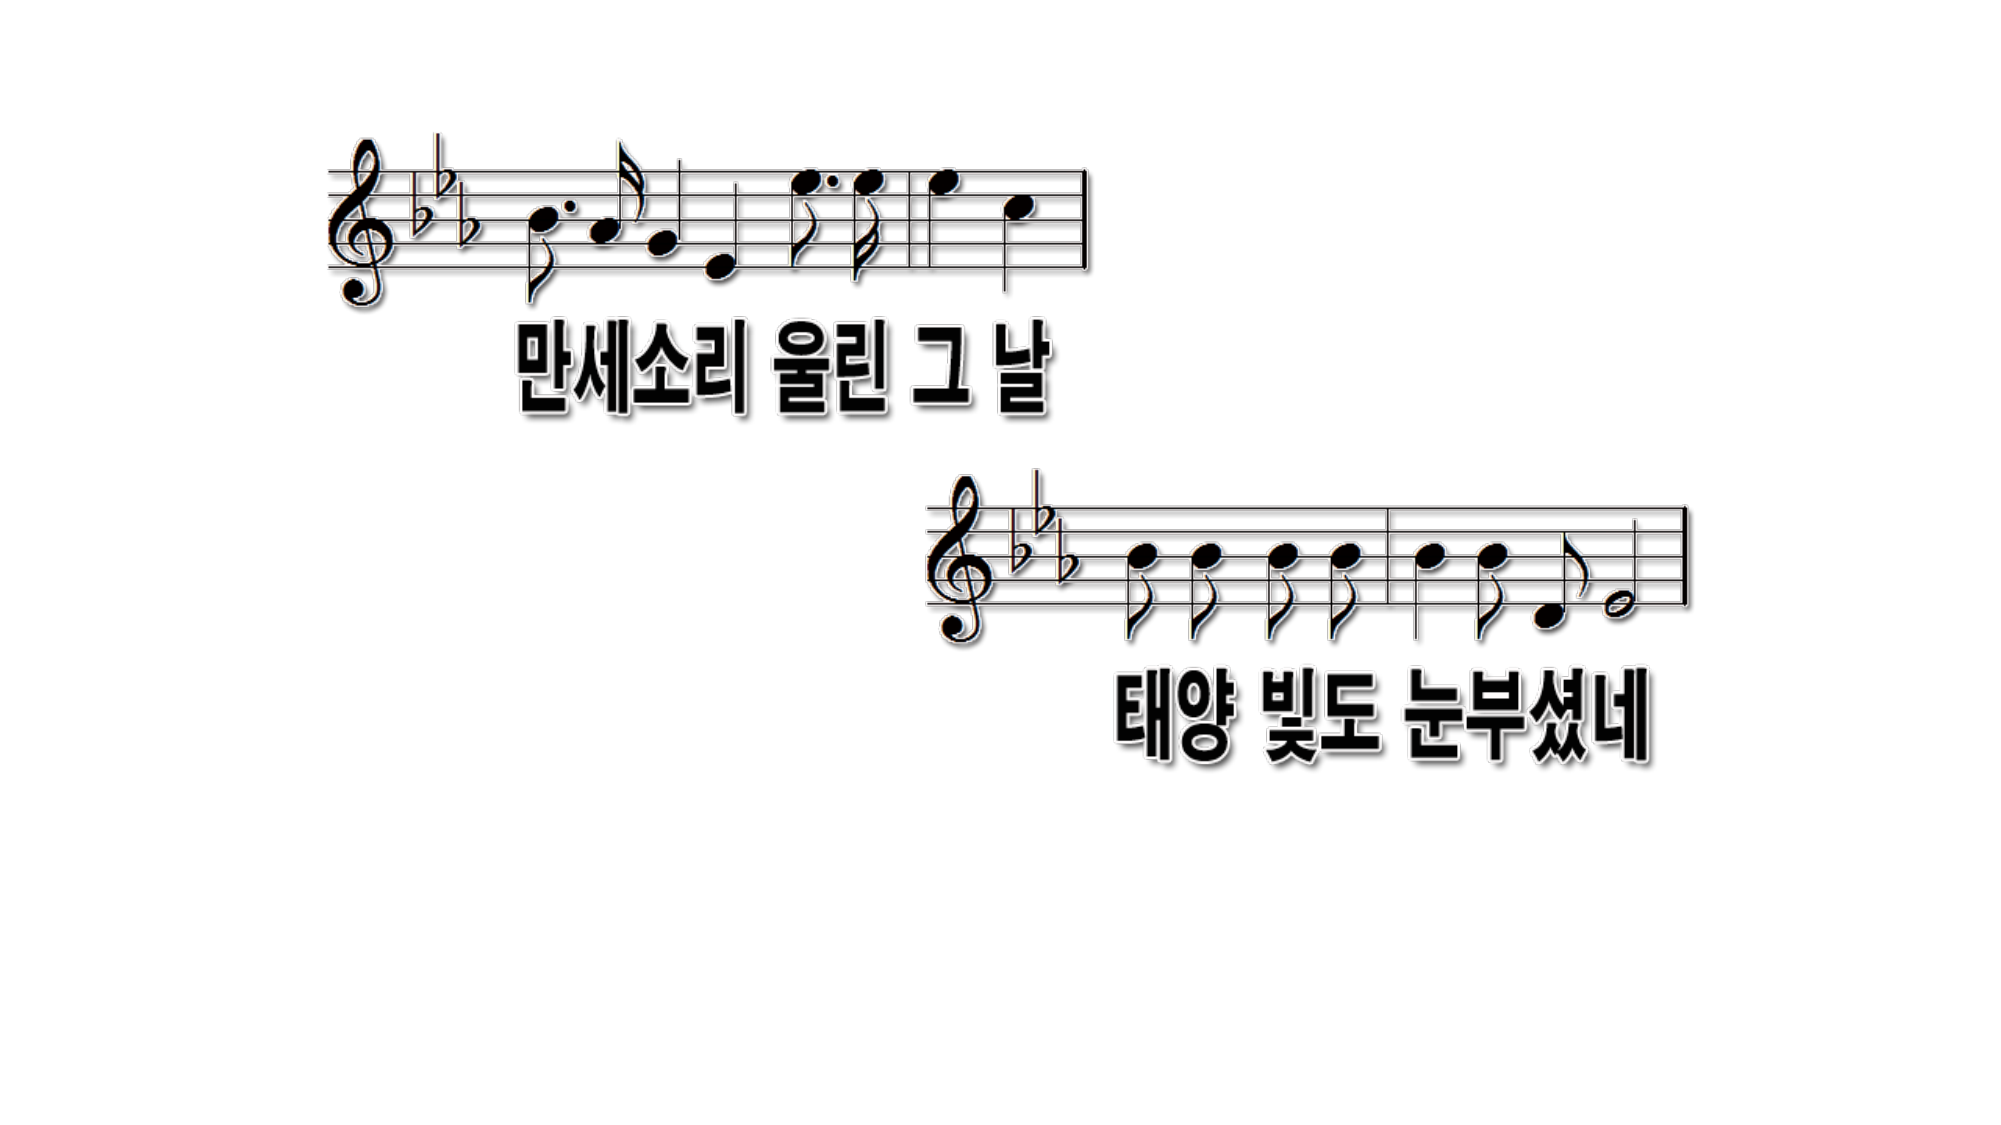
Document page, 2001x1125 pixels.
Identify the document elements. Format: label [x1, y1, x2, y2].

picture [249, 0, 1750, 835]
